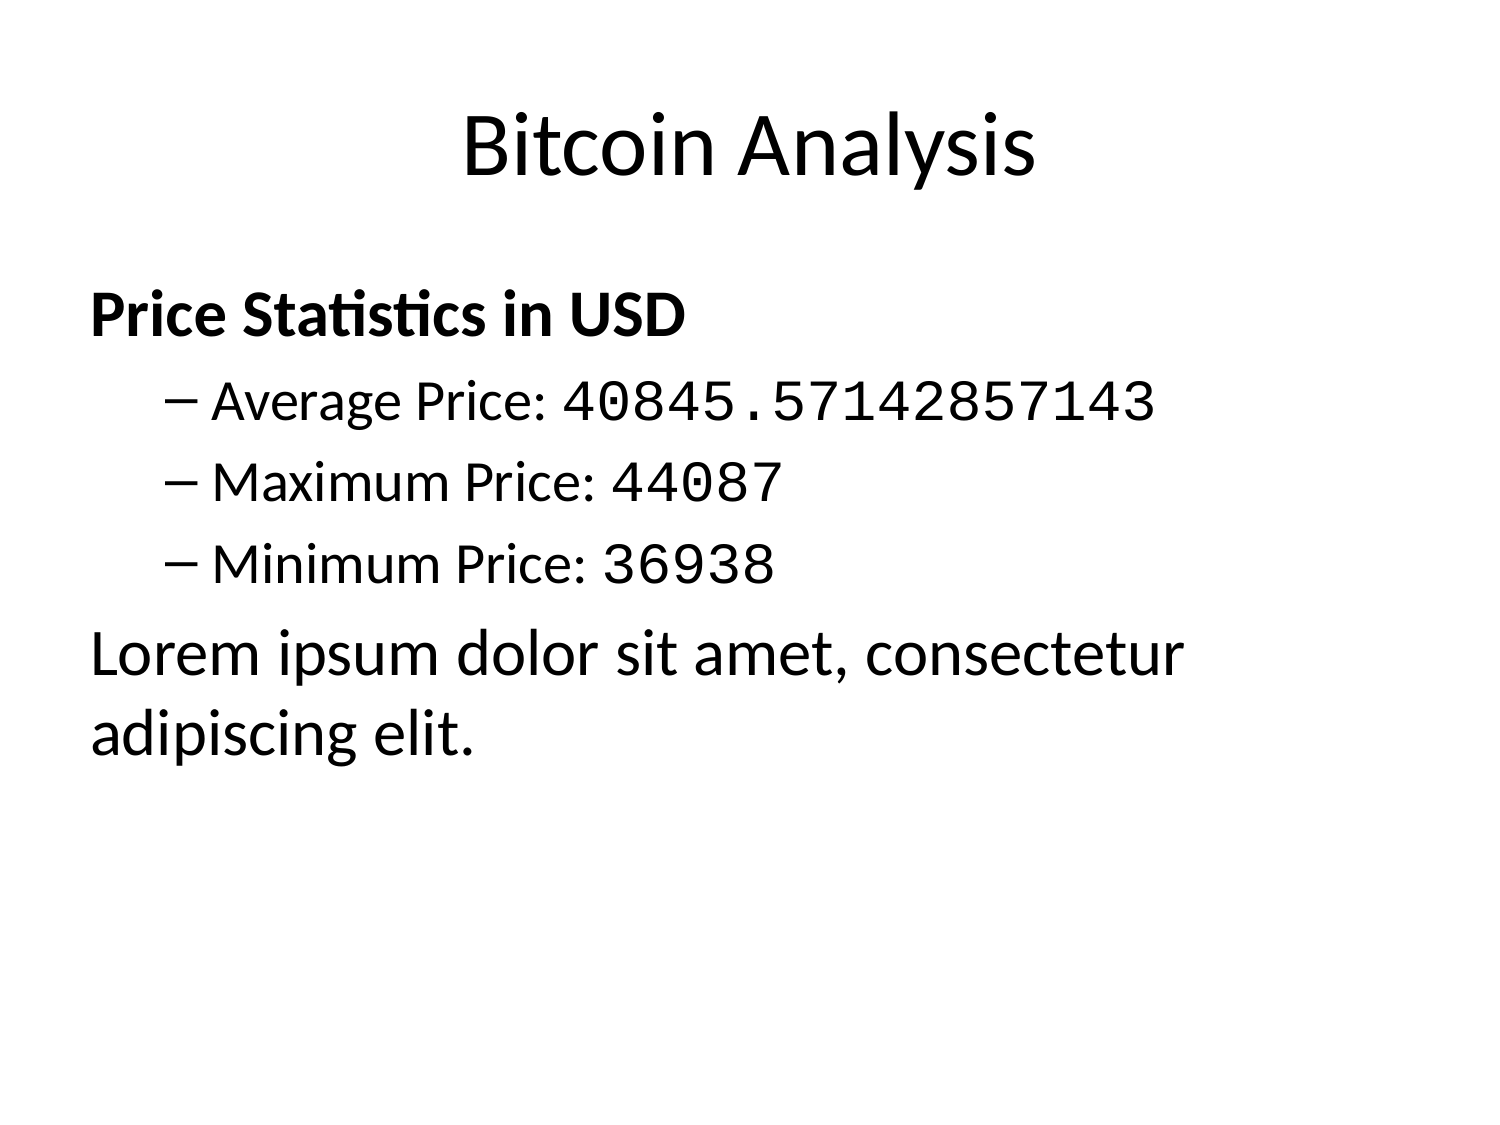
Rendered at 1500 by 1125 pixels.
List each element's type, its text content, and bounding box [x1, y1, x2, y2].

list Price Statistics in USD Average Price: 40845.57142857143 Maximum Price: 44087 Minimum Price: 36938 Lorem ipsum dolor sit amet, consectetur adipiscing elit. [75, 262, 1425, 1005]
title Bitcoin Analysis [75, 45, 1425, 233]
